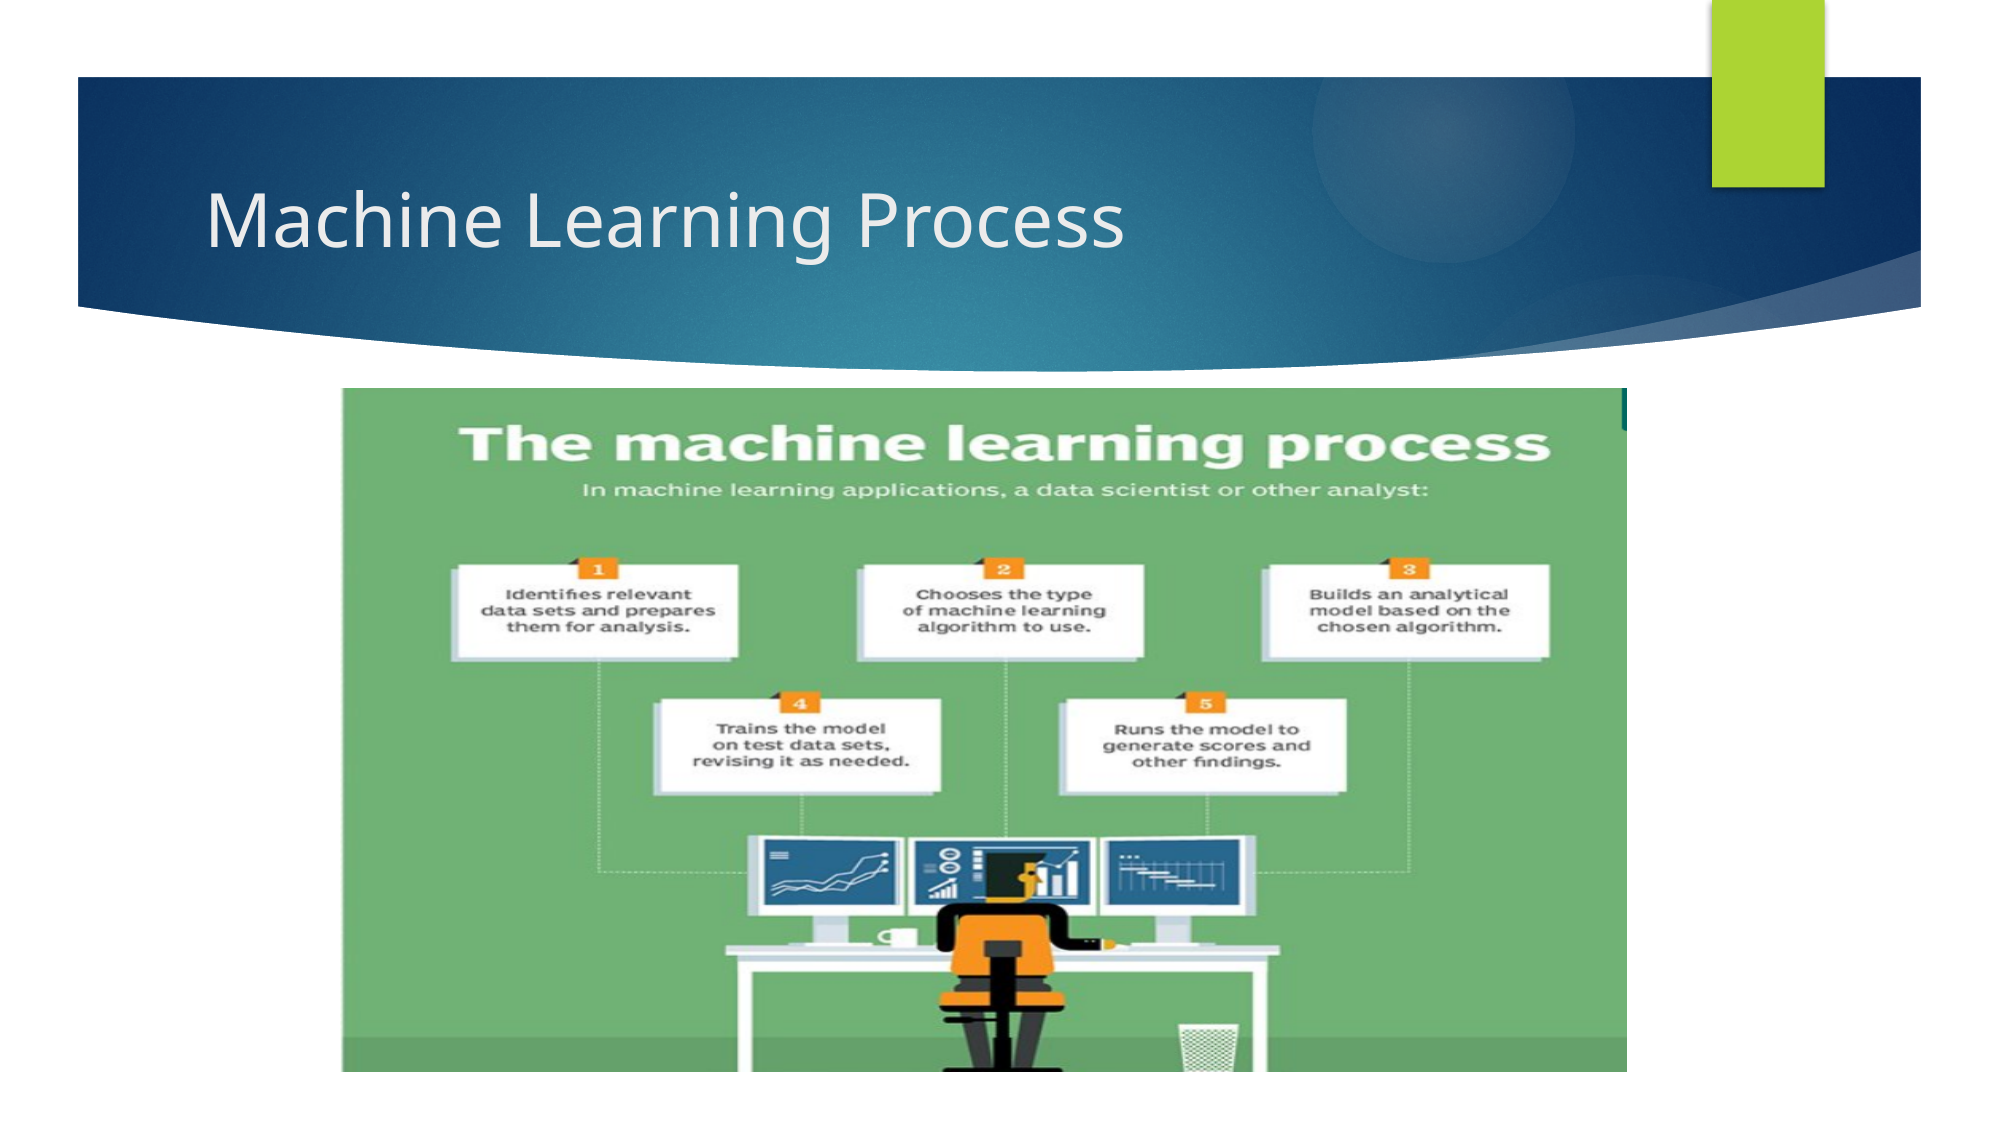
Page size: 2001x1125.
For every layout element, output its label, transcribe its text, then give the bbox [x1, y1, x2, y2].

title Machine Learning Process [189, 159, 1627, 276]
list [340, 388, 1627, 1072]
